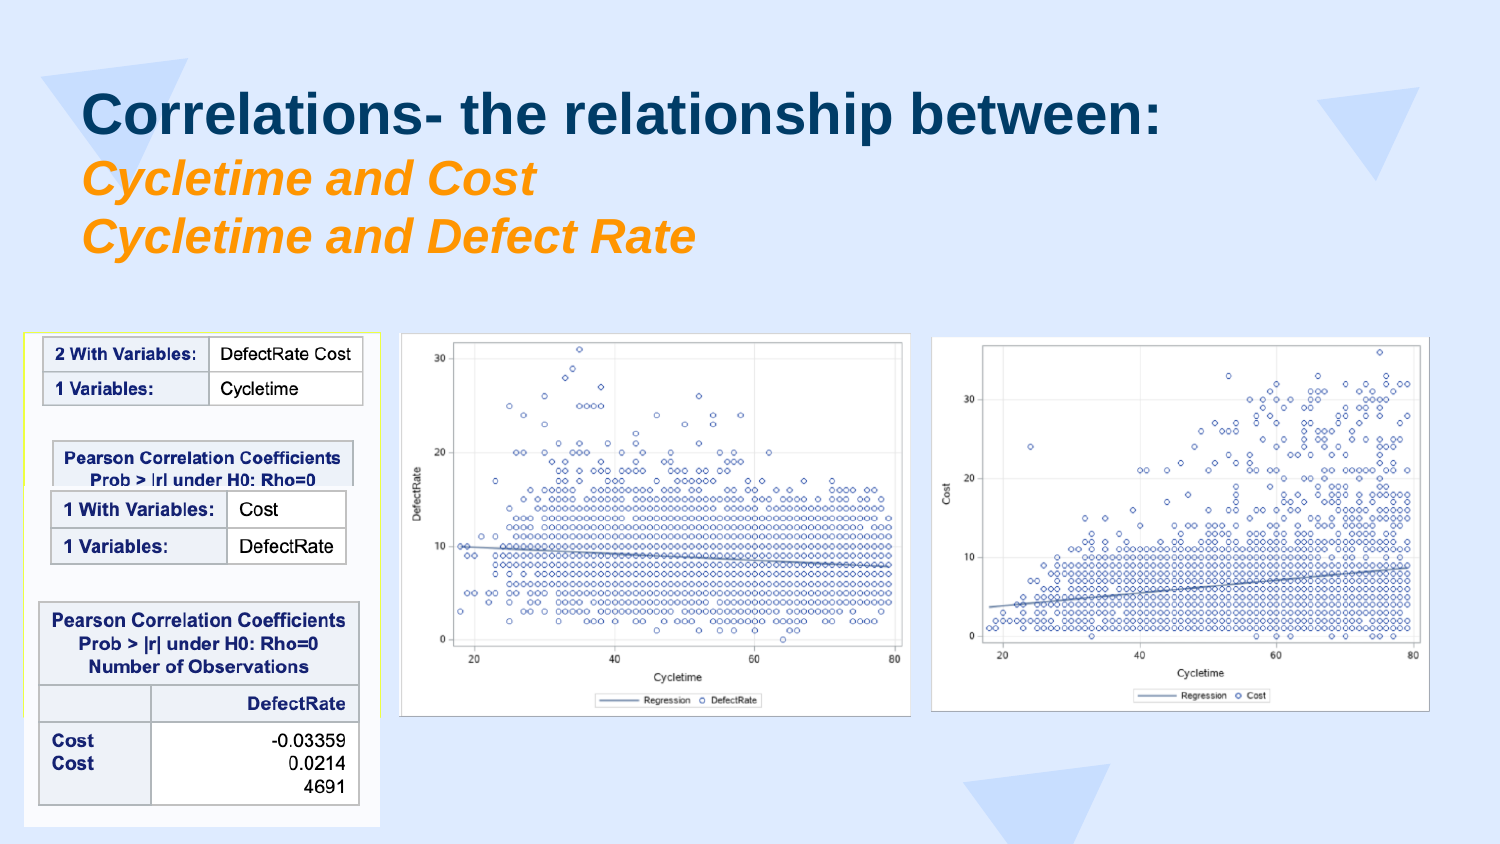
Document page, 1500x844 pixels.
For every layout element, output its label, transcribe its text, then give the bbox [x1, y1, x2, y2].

picture [930, 337, 1431, 712]
picture [24, 332, 380, 827]
title Correlations- the relationship between: Cycletime and Cost Cycletime and Defect Rate [66, 61, 1402, 156]
picture [399, 332, 911, 717]
